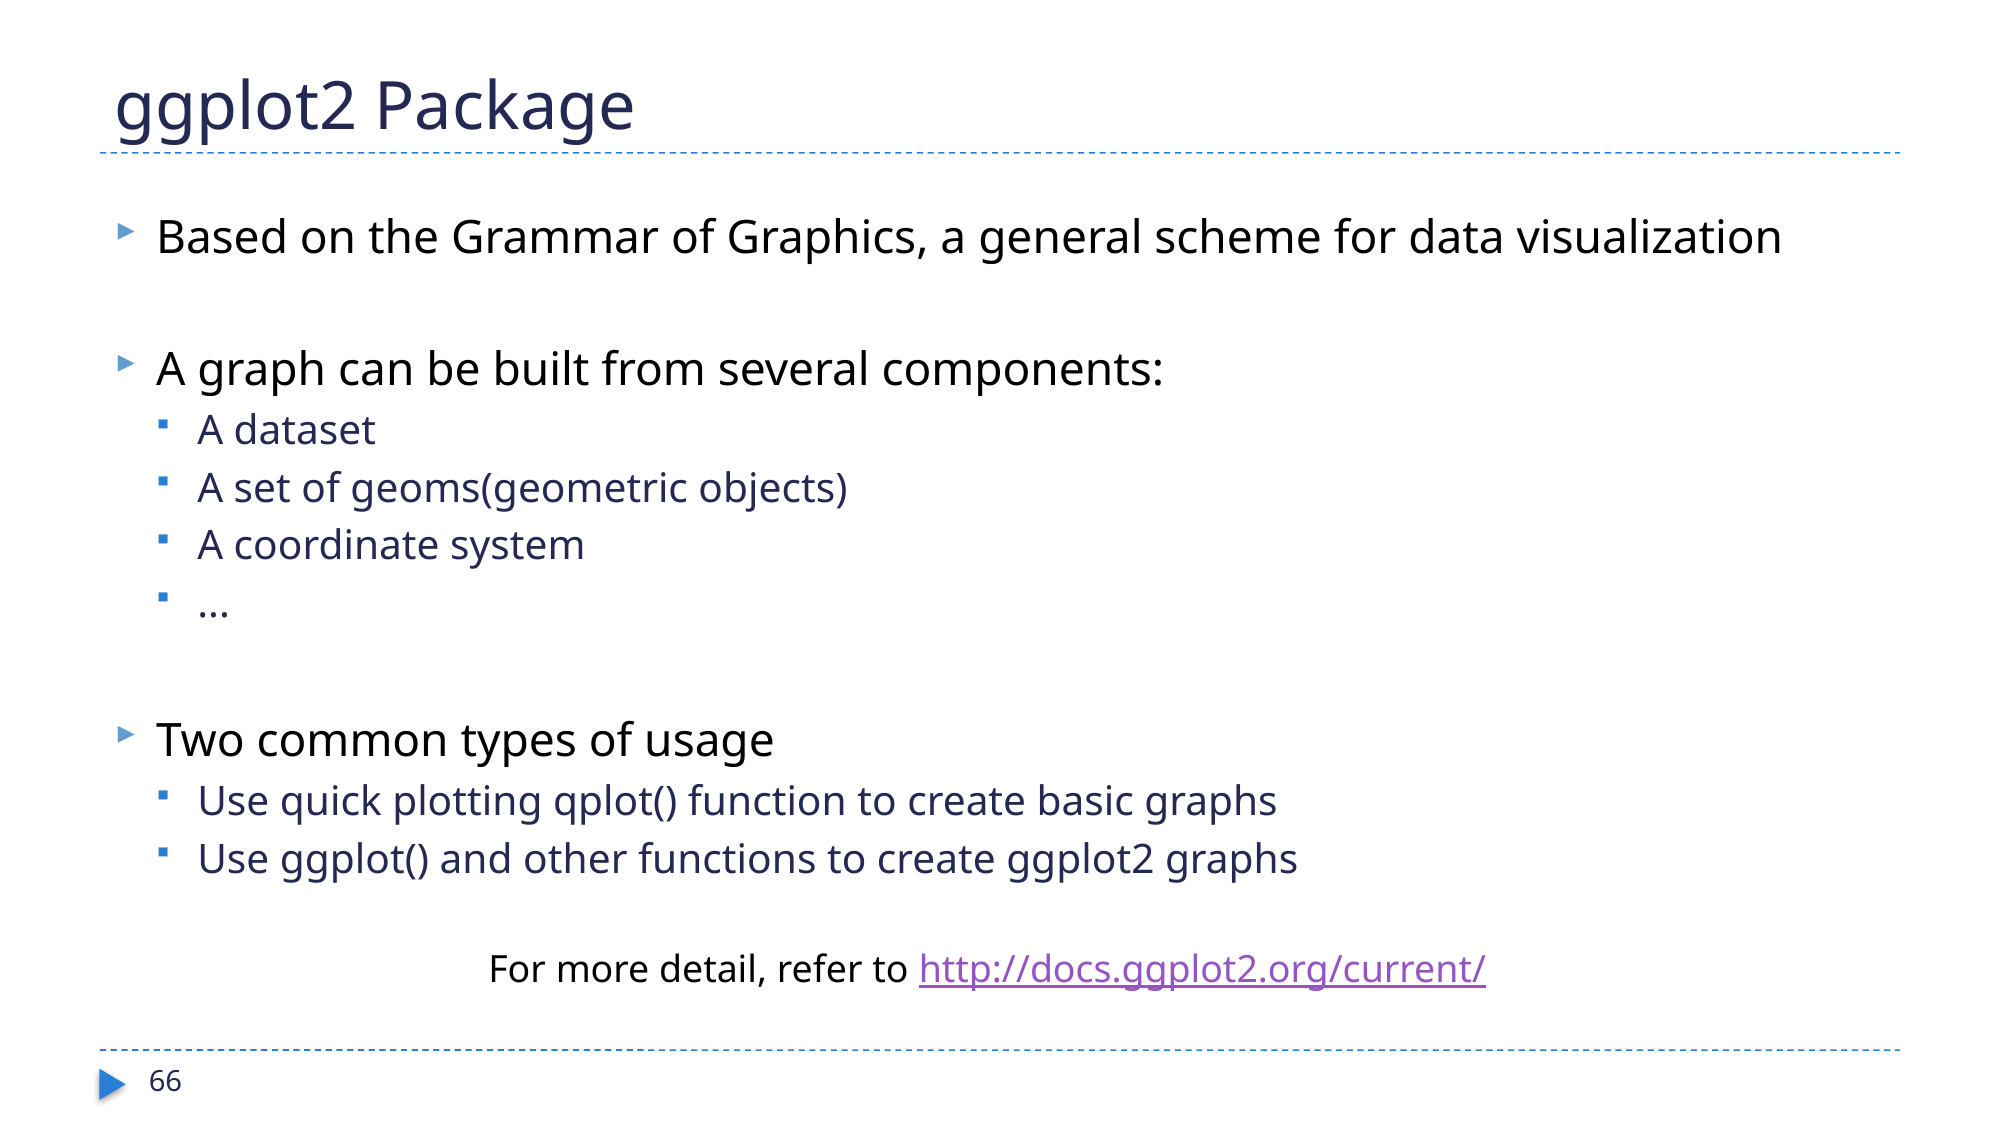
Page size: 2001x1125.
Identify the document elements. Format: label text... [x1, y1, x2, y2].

list Based on the Grammar of Graphics, a general scheme for data visualization A graph can be built from several components: A dataset A set of geoms(geometric objects) A coordinate system ... Two common types of usage Use quick plotting qplot() function to create basic graphs Use ggplot() and other functions to create ggplot2 graphs [99, 200, 1813, 913]
title ggplot2 Package [99, 24, 1900, 151]
text_box For more detail, refer to http://docs.ggplot2.org/current/ [462, 937, 1513, 1004]
slide_number 66 [133, 1055, 568, 1103]
